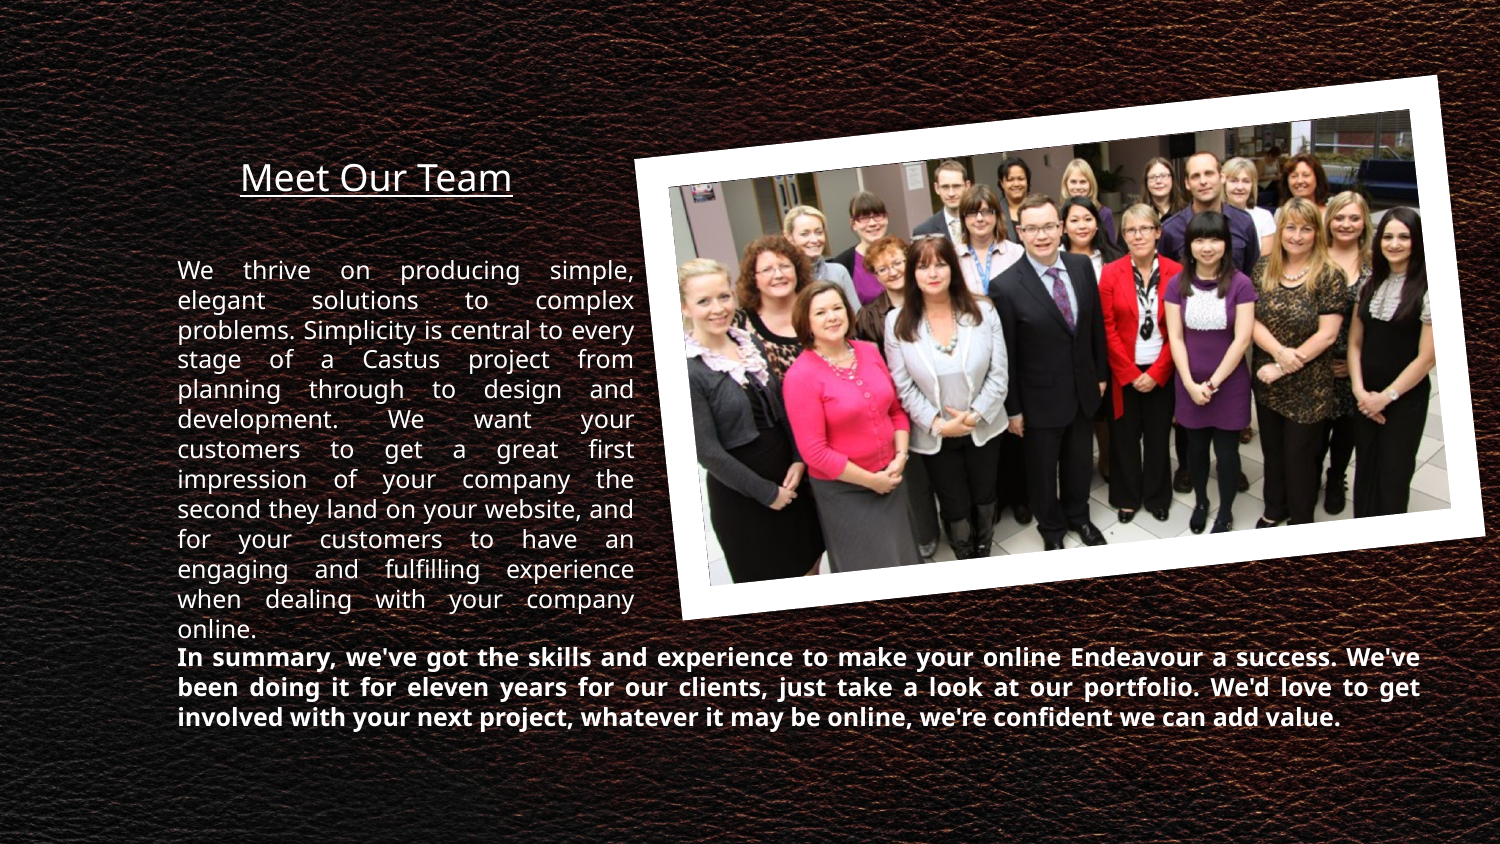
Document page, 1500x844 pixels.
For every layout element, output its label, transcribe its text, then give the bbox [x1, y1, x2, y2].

text_box We thrive on producing simple, elegant solutions to complex problems. Simplicity is central to every stage of a Castus project from planning through to design and development. We want your customers to get a great first impression of your company the second they land on your website, and for your customers to have an engaging and fulfilling experience when dealing with your company online. [162, 246, 650, 634]
text_box Meet Our Team [224, 146, 538, 246]
text_box In summary, we've got the skills and experience to make your online Endeavour a success. We've been doing it for eleven years for our clients, just take a look at our portfolio. We'd love to get involved with your next project, whatever it may be online, we're confident we can add value. [162, 634, 1438, 739]
picture [0, 0, 1500, 844]
